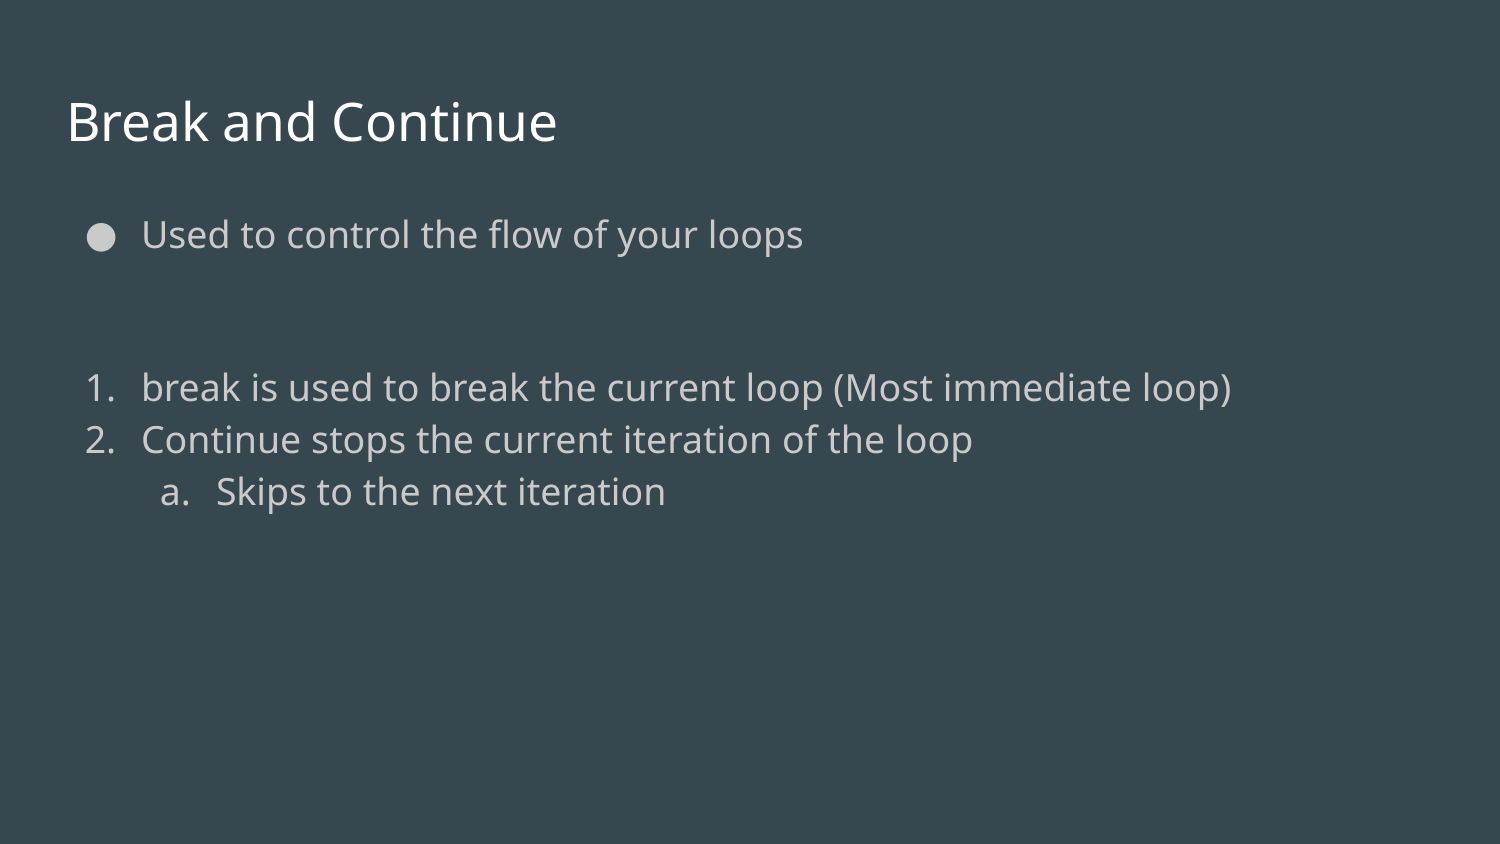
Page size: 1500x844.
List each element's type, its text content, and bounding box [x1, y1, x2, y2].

list Used to control the flow of your loops break is used to break the current loop (Most immediate loop) Continue stops the current iteration of the loop Skips to the next iteration [51, 189, 1449, 750]
title Break and Continue [51, 72, 1449, 167]
